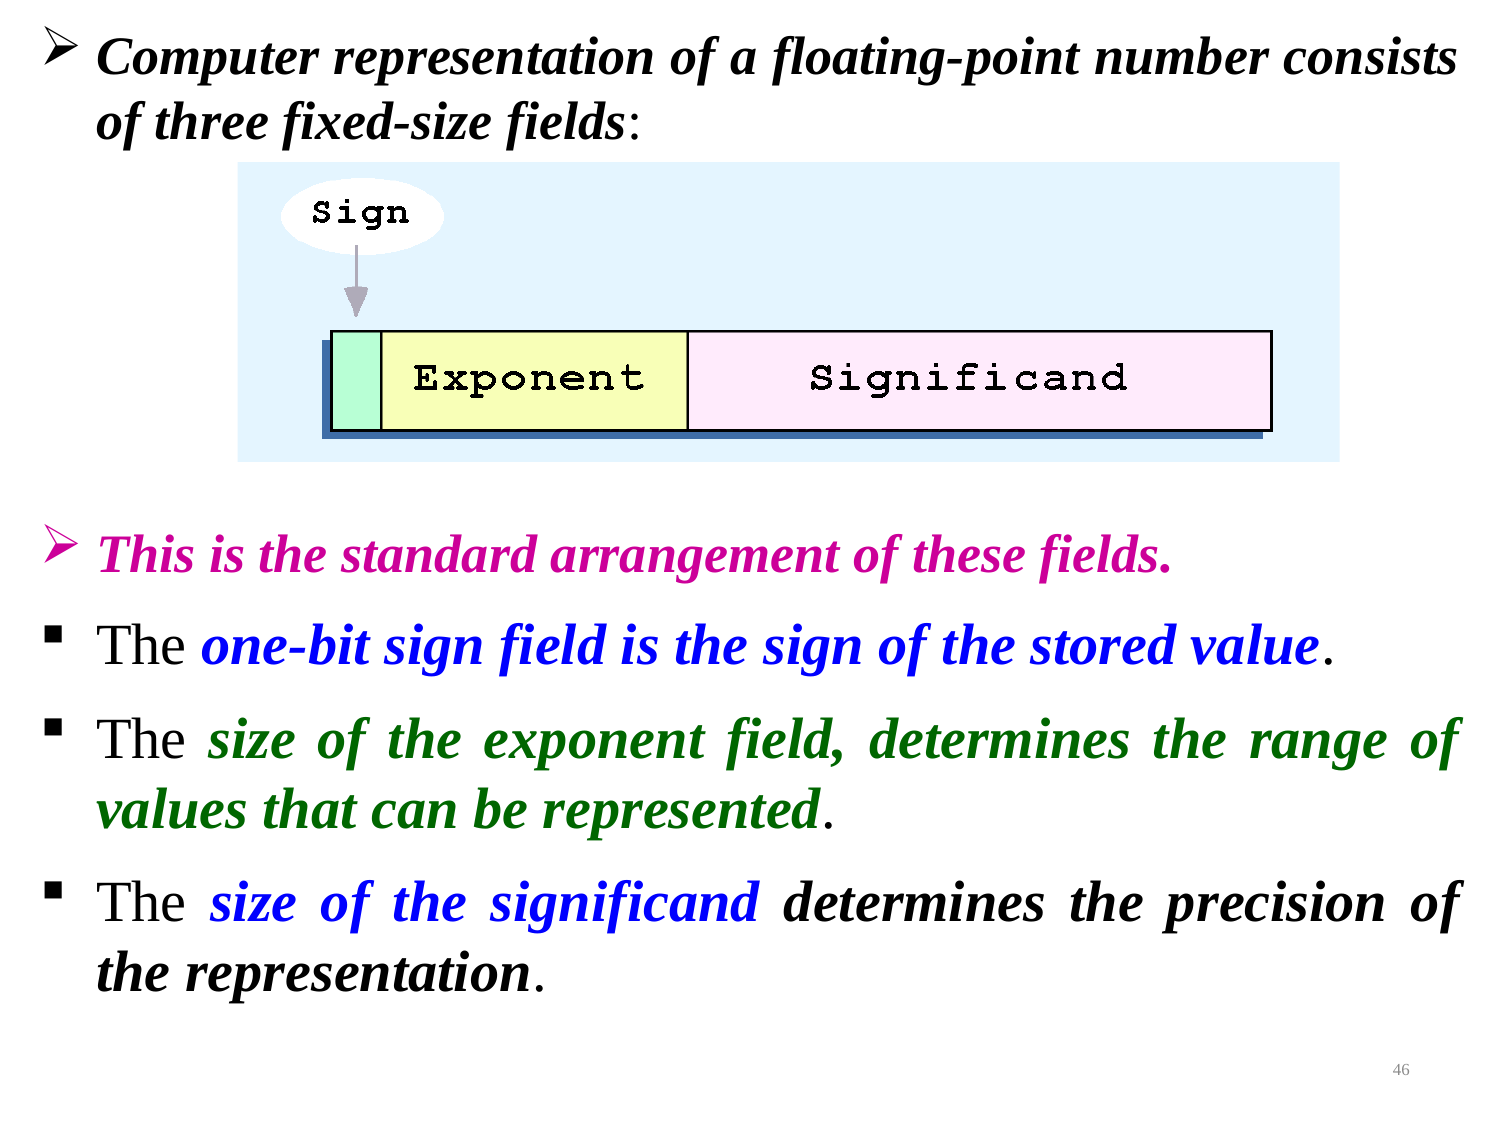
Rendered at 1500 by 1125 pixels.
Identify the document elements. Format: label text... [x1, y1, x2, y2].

list Computer representation of a floating-point number consists of three fixed-size fields: This is the standard arrangement of these fields. The one-bit sign field is the sign of the stored value. The size of the exponent field, determines the range of values that can be represented. The size of the significand determines the precision of the representation. [24, 12, 1475, 1100]
picture [237, 162, 1340, 462]
